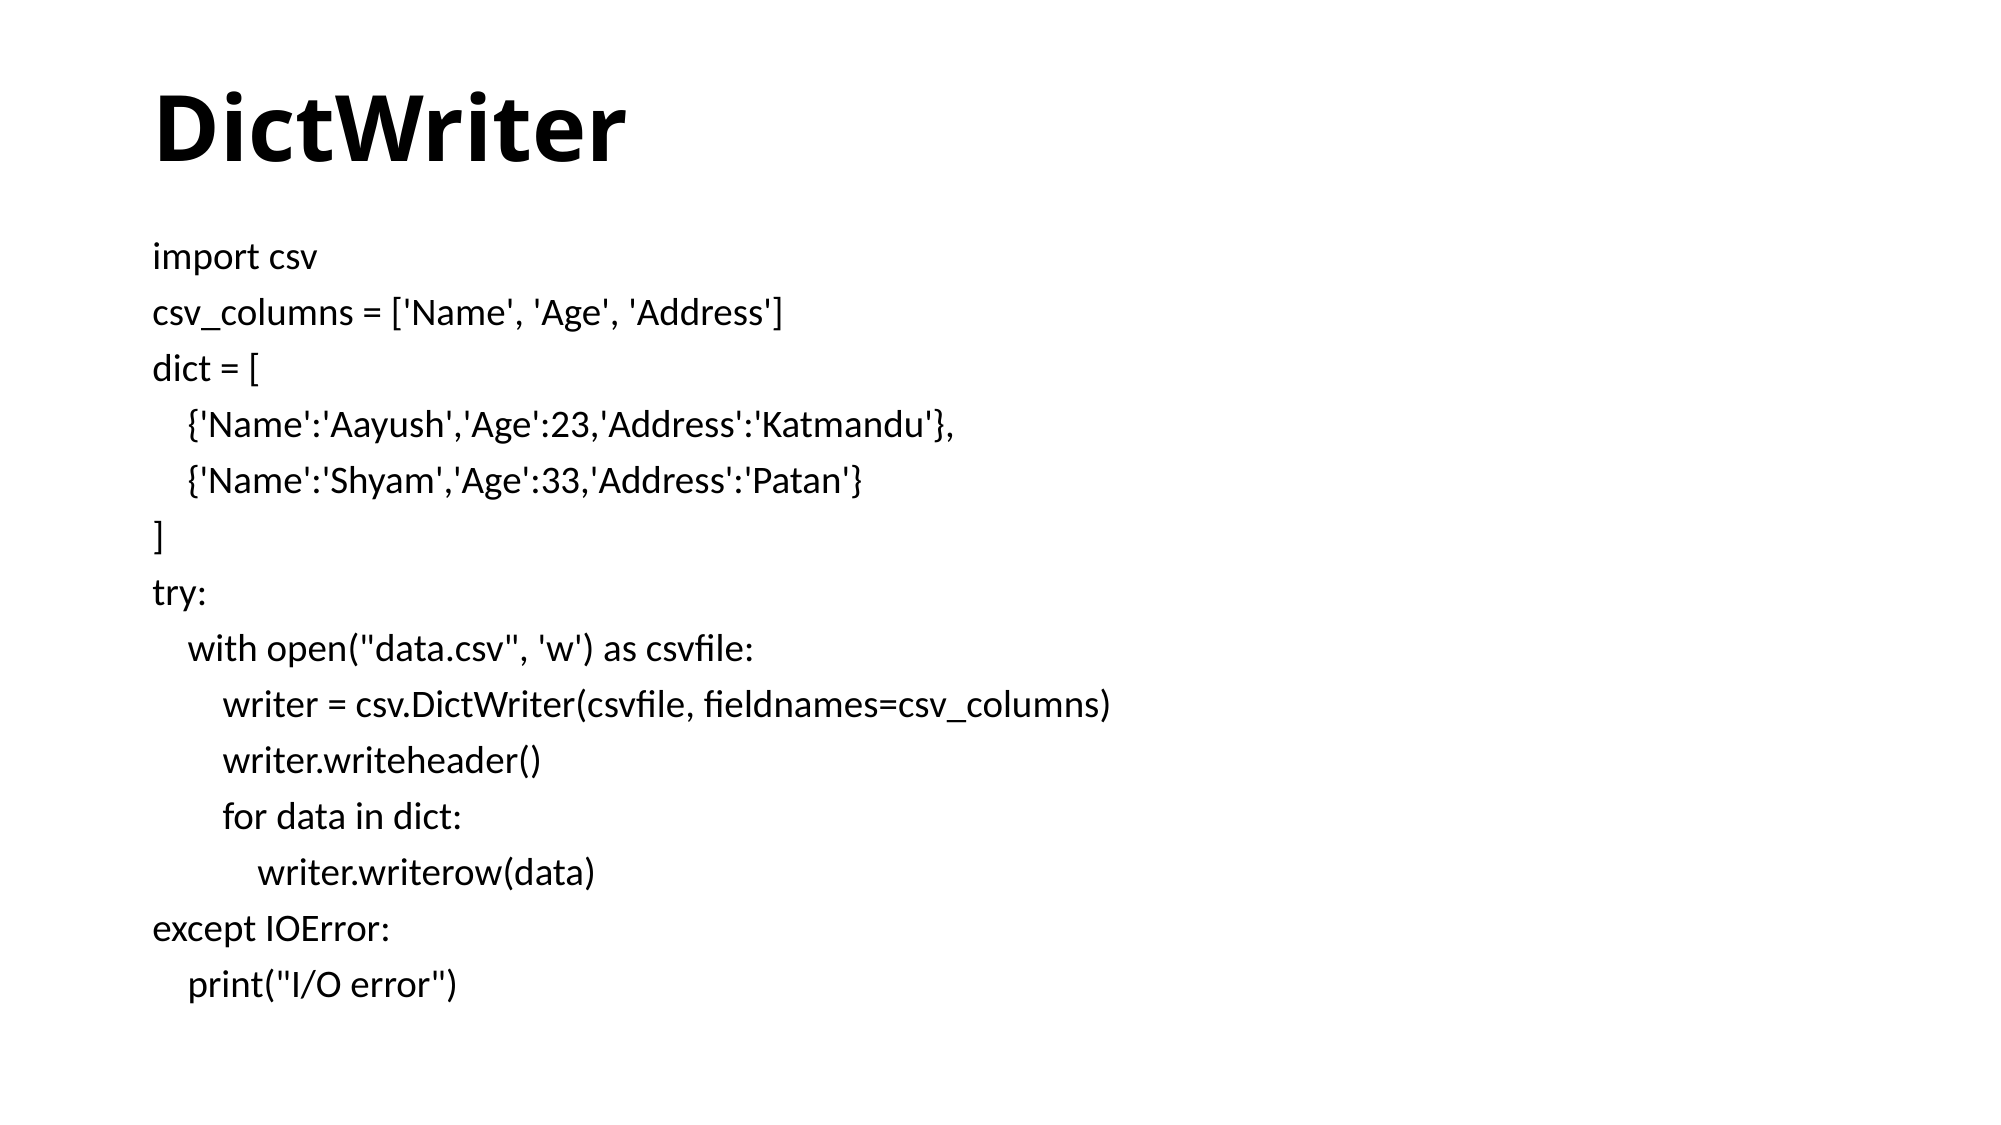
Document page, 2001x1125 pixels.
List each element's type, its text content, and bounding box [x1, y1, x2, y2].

title DictWriter [137, 59, 1863, 205]
list import csv csv_columns = ['Name', 'Age', 'Address'] dict = [ {'Name':'Aayush','Age':23,'Address':'Katmandu'}, {'Name':'Shyam','Age':33,'Address':'Patan'} ] try: with open("data.csv", 'w') as csvfile: writer = csv.DictWriter(csvfile, fieldnames=csv_columns) writer.writeheader() for data in dict: writer.writerow(data) except IOError: print("I/O error") [137, 228, 1863, 1014]
